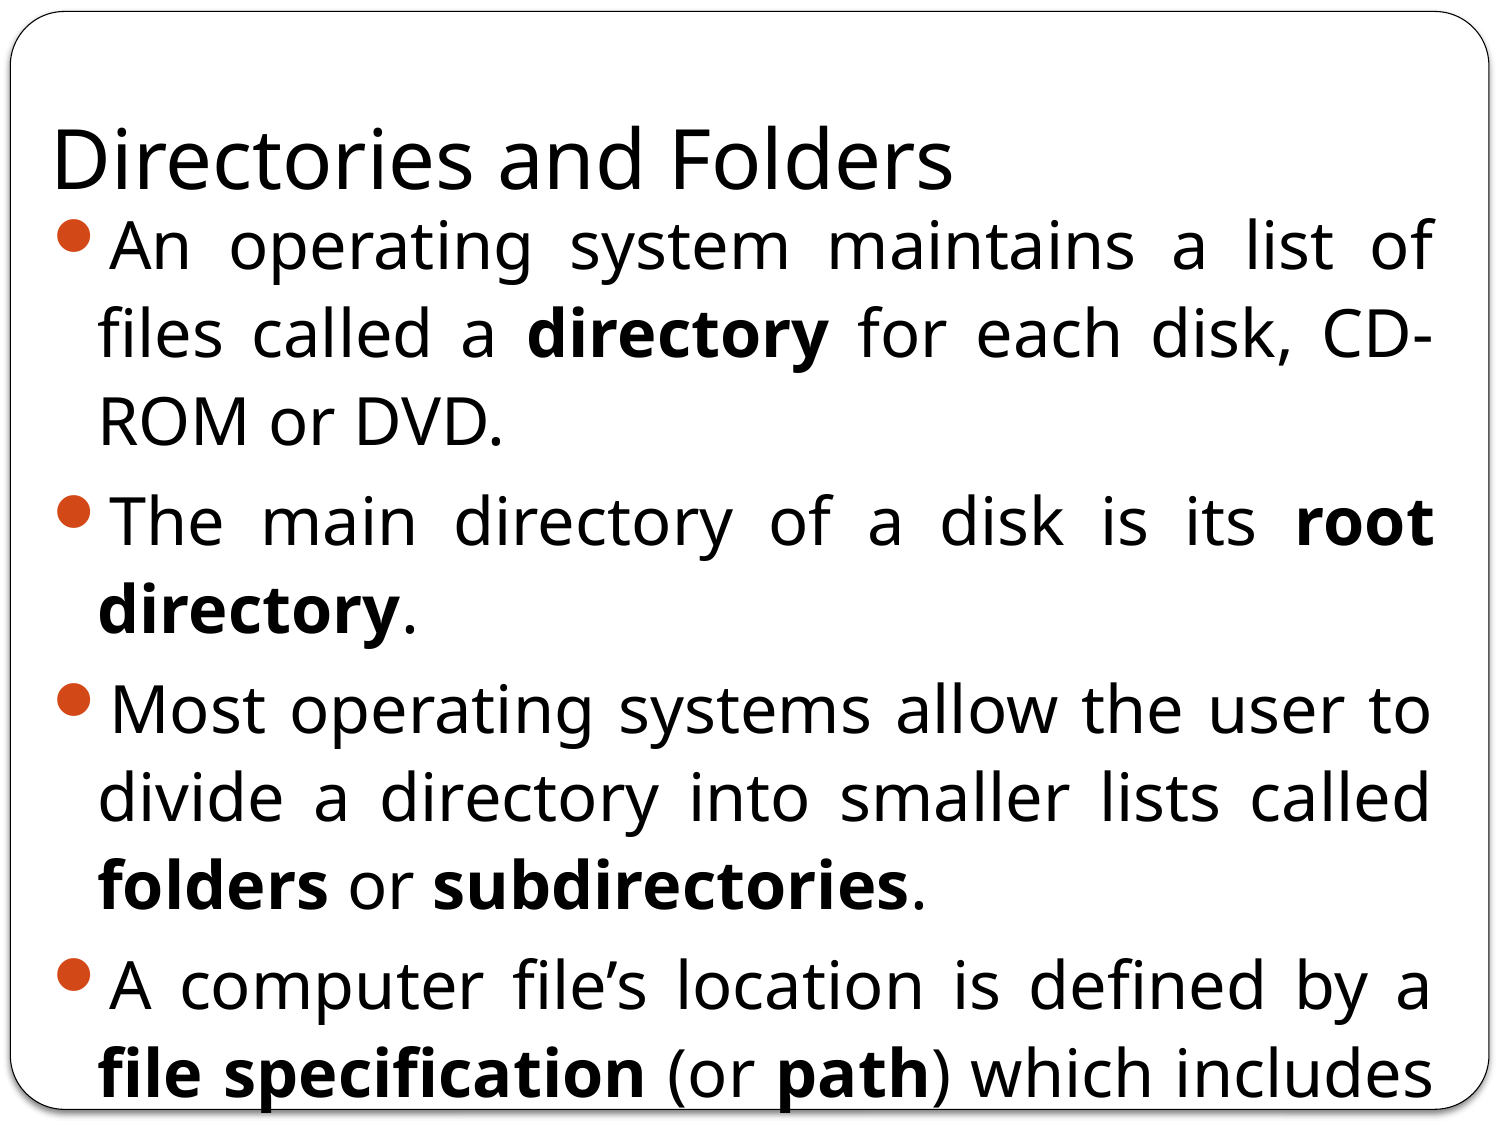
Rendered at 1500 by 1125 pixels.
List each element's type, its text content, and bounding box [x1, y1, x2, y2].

title Directories and Folders [37, 49, 1463, 213]
list An operating system maintains a list of files called a directory for each disk, CD-ROM or DVD. The main directory of a disk is its root directory. Most operating systems allow the user to divide a directory into smaller lists called folders or subdirectories. A computer file’s location is defined by a file specification (or path) which includes the drive letter, folder(s), filename, and extension. [37, 187, 1451, 1044]
